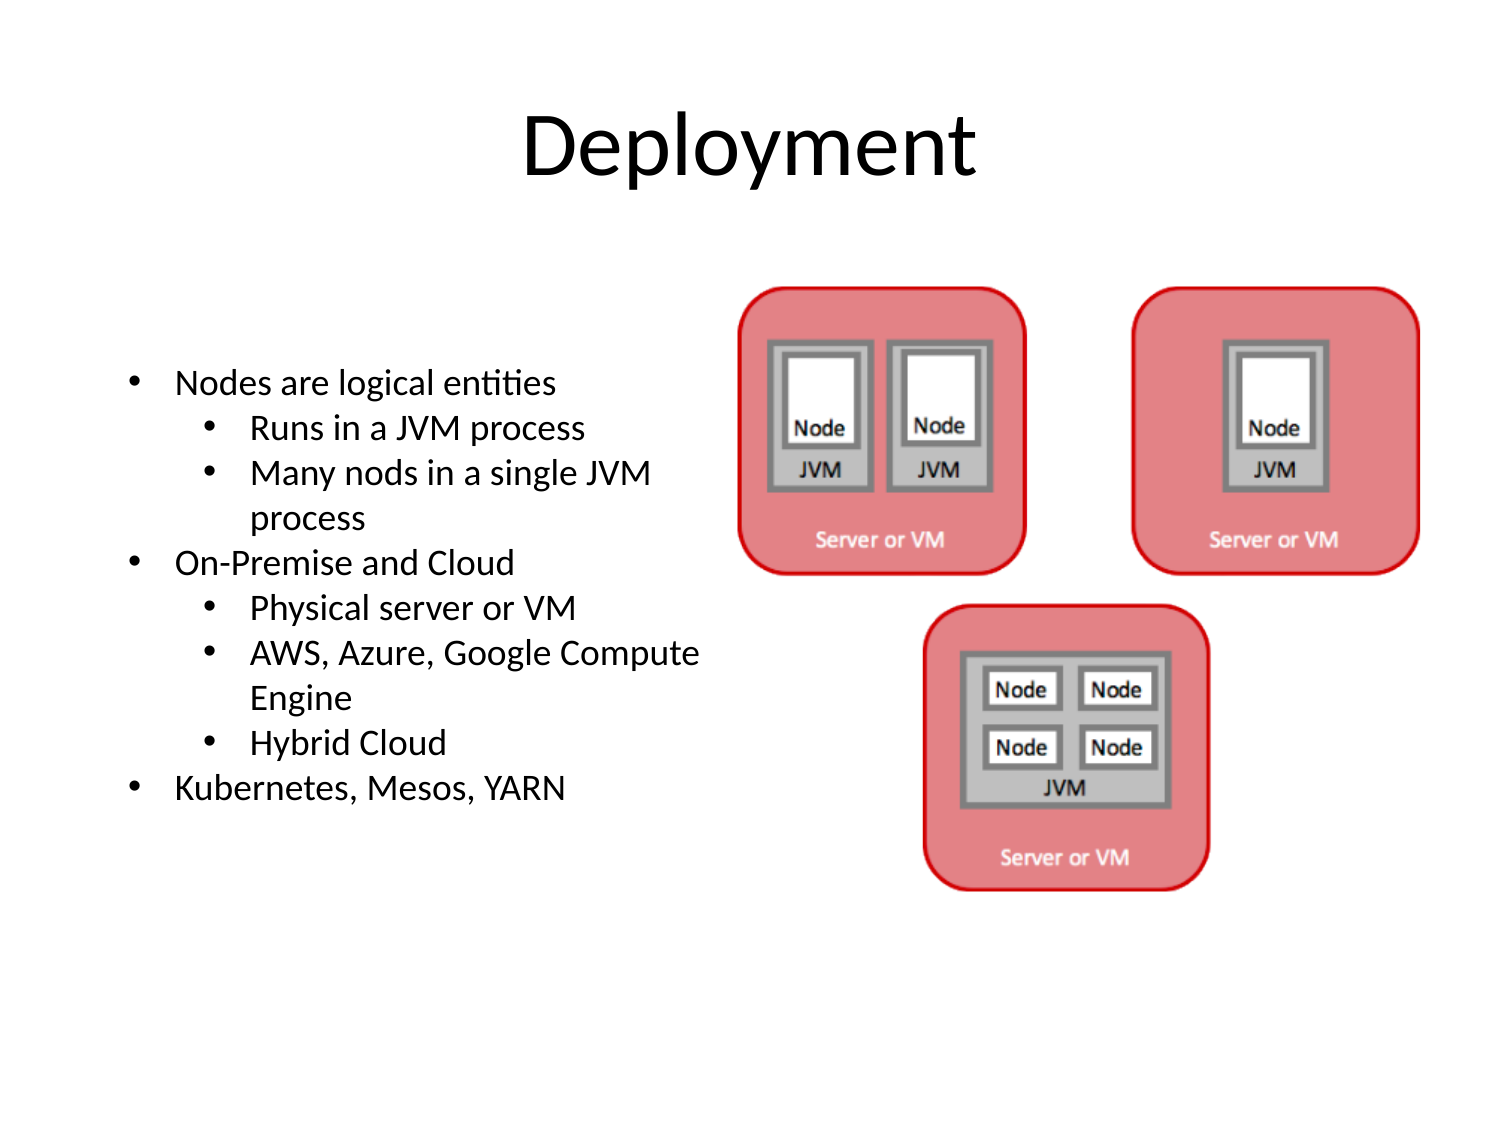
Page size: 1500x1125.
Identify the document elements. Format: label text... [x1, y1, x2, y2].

title Deployment [75, 45, 1425, 233]
text_box Nodes are logical entities Runs in a JVM process Many nods in a single JVM process On-Premise and Cloud Physical server or VM AWS, Azure, Google Compute Engine Hybrid Cloud Kubernetes, Mesos, YARN [113, 350, 497, 816]
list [502, 270, 1500, 907]
